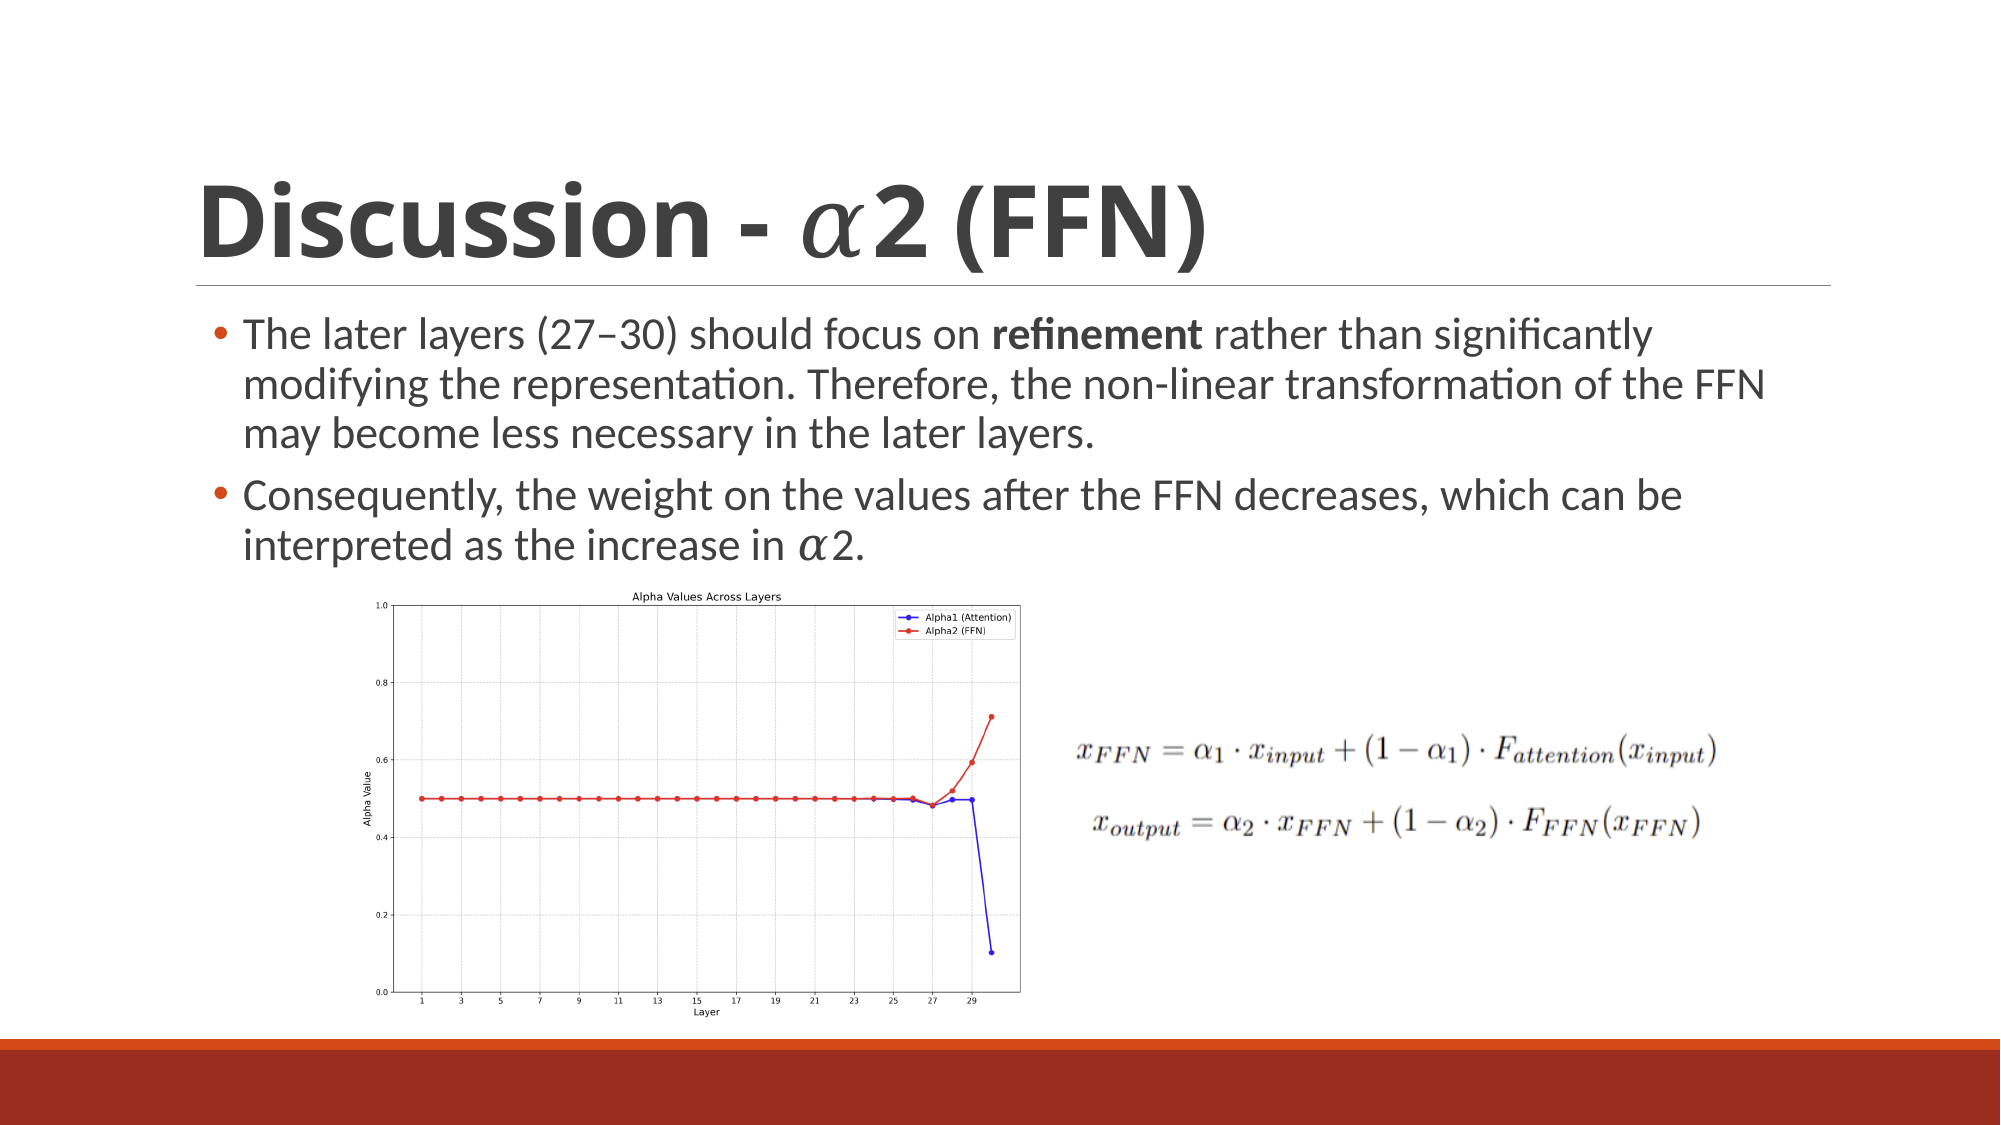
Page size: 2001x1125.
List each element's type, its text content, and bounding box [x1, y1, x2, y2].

picture [359, 588, 1022, 1021]
list The later layers (27–30) should focus on refinement rather than significantly modifying the representation. Therefore, the non-linear transformation of the FFN may become less necessary in the later layers. Consequently, the weight on the values after the FFN decreases, which can be interpreted as the increase in 𝛼2. [180, 302, 1830, 963]
title Discussion - 𝛼2 (FFN) [180, 47, 1830, 285]
picture [1053, 719, 1737, 857]
